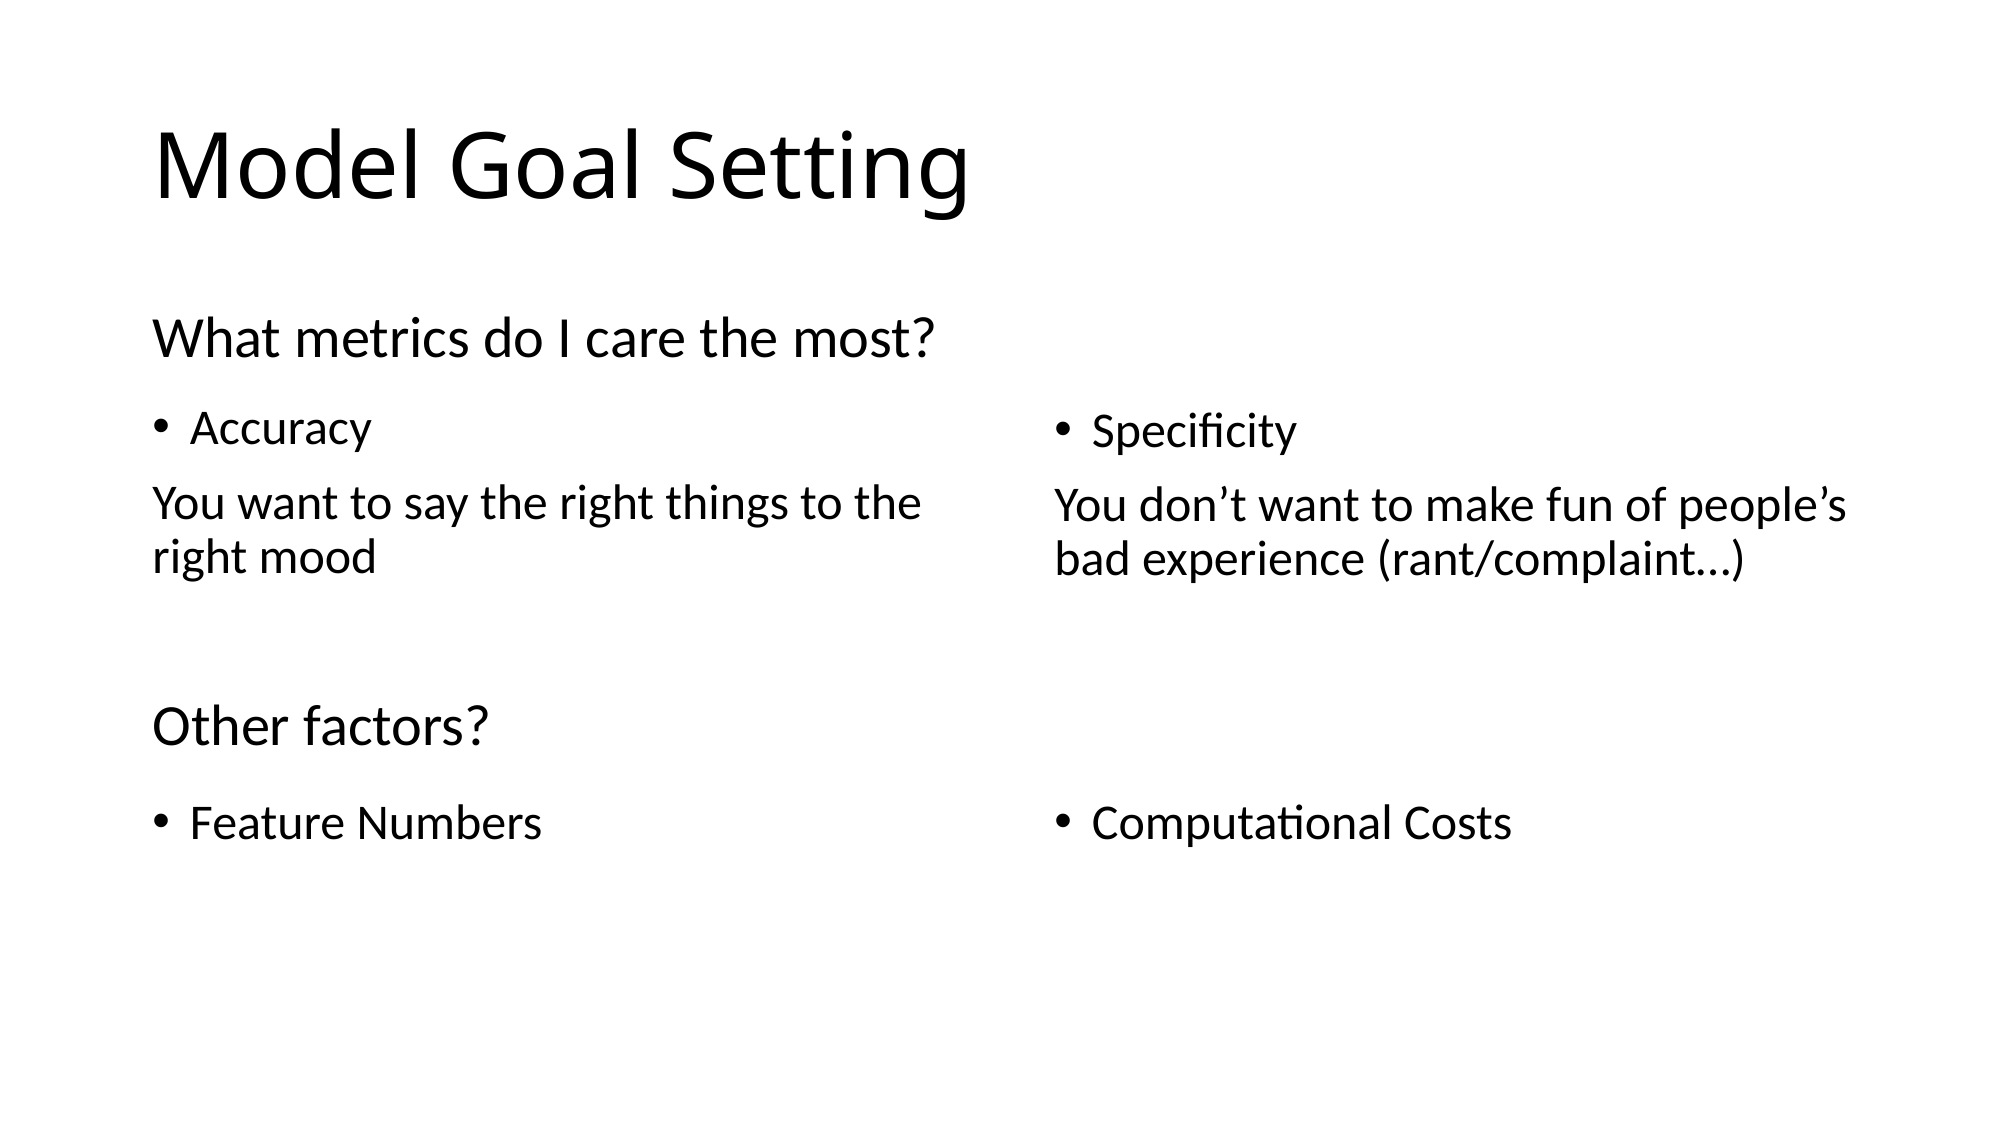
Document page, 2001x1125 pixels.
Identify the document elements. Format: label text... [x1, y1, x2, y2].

title Model Goal Setting [137, 59, 1863, 278]
list What metrics do I care the most? [137, 299, 1052, 394]
text_box Accuracy You want to say the right things to the right mood [137, 394, 961, 687]
text_box Specificity You don’t want to make fun of people’s bad experience (rant/complaint…) [1039, 315, 1918, 1030]
text_box Other factors? [137, 687, 1052, 783]
text_box Computational Costs [1039, 788, 1863, 1083]
text_box Feature Numbers [137, 788, 961, 1083]
